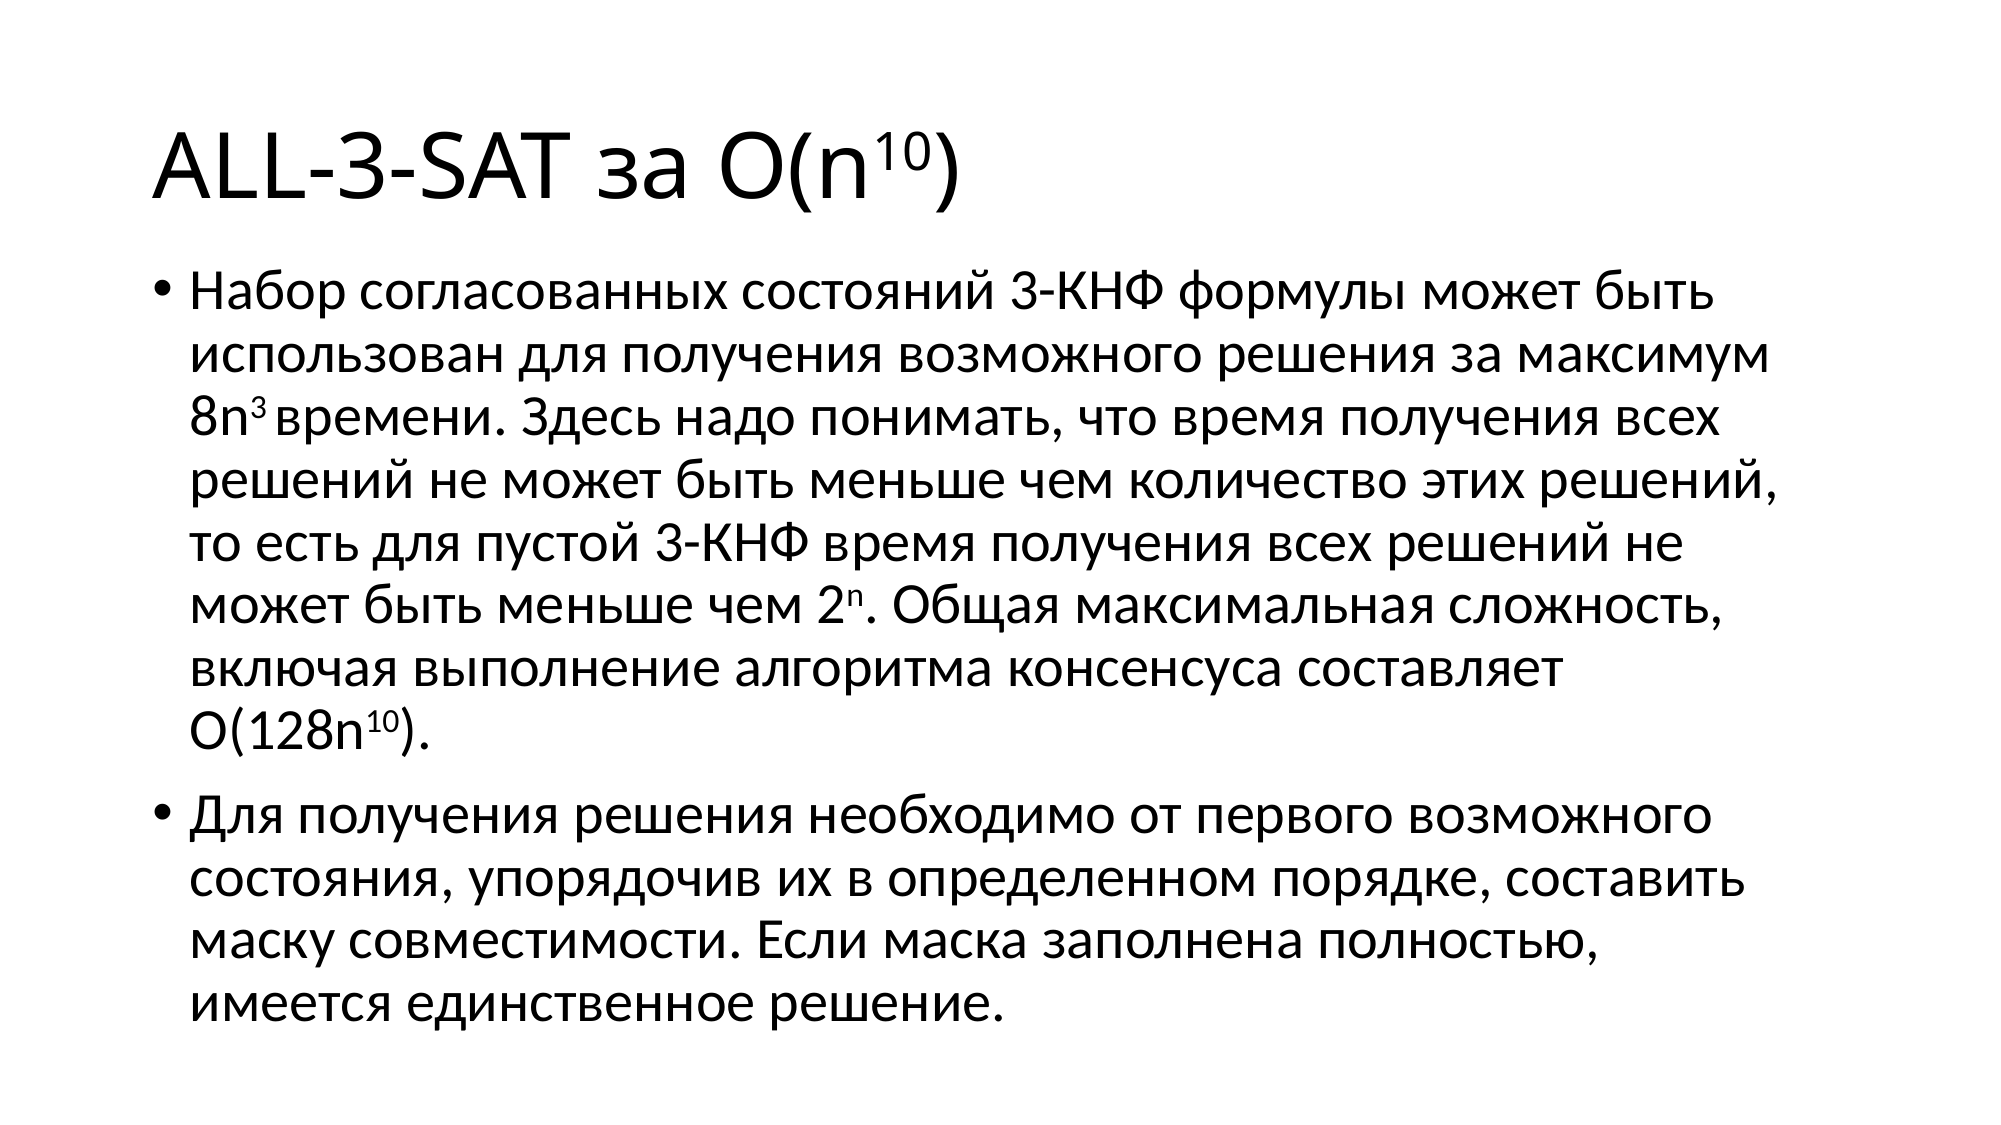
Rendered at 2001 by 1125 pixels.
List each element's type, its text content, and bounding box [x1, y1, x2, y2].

list Набор согласованных состояний 3-КНФ формулы может быть использован для получения возможного решения за максимум 8n3 времени. Здесь надо понимать, что время получения всех решений не может быть меньше чем количество этих решений, то есть для пустой 3-КНФ время получения всех решений не может быть меньше чем 2n. Общая максимальная сложность, включая выполнение алгоритма консенсуса составляет O(128n10). Для получения решения необходимо от первого возможного состояния, упорядочив их в определенном порядке, составить маску совместимости. Если маска заполнена полностью, имеется единственное решение. [137, 252, 1803, 1066]
title ALL-3-SAT за O(n10) [137, 59, 1863, 278]
